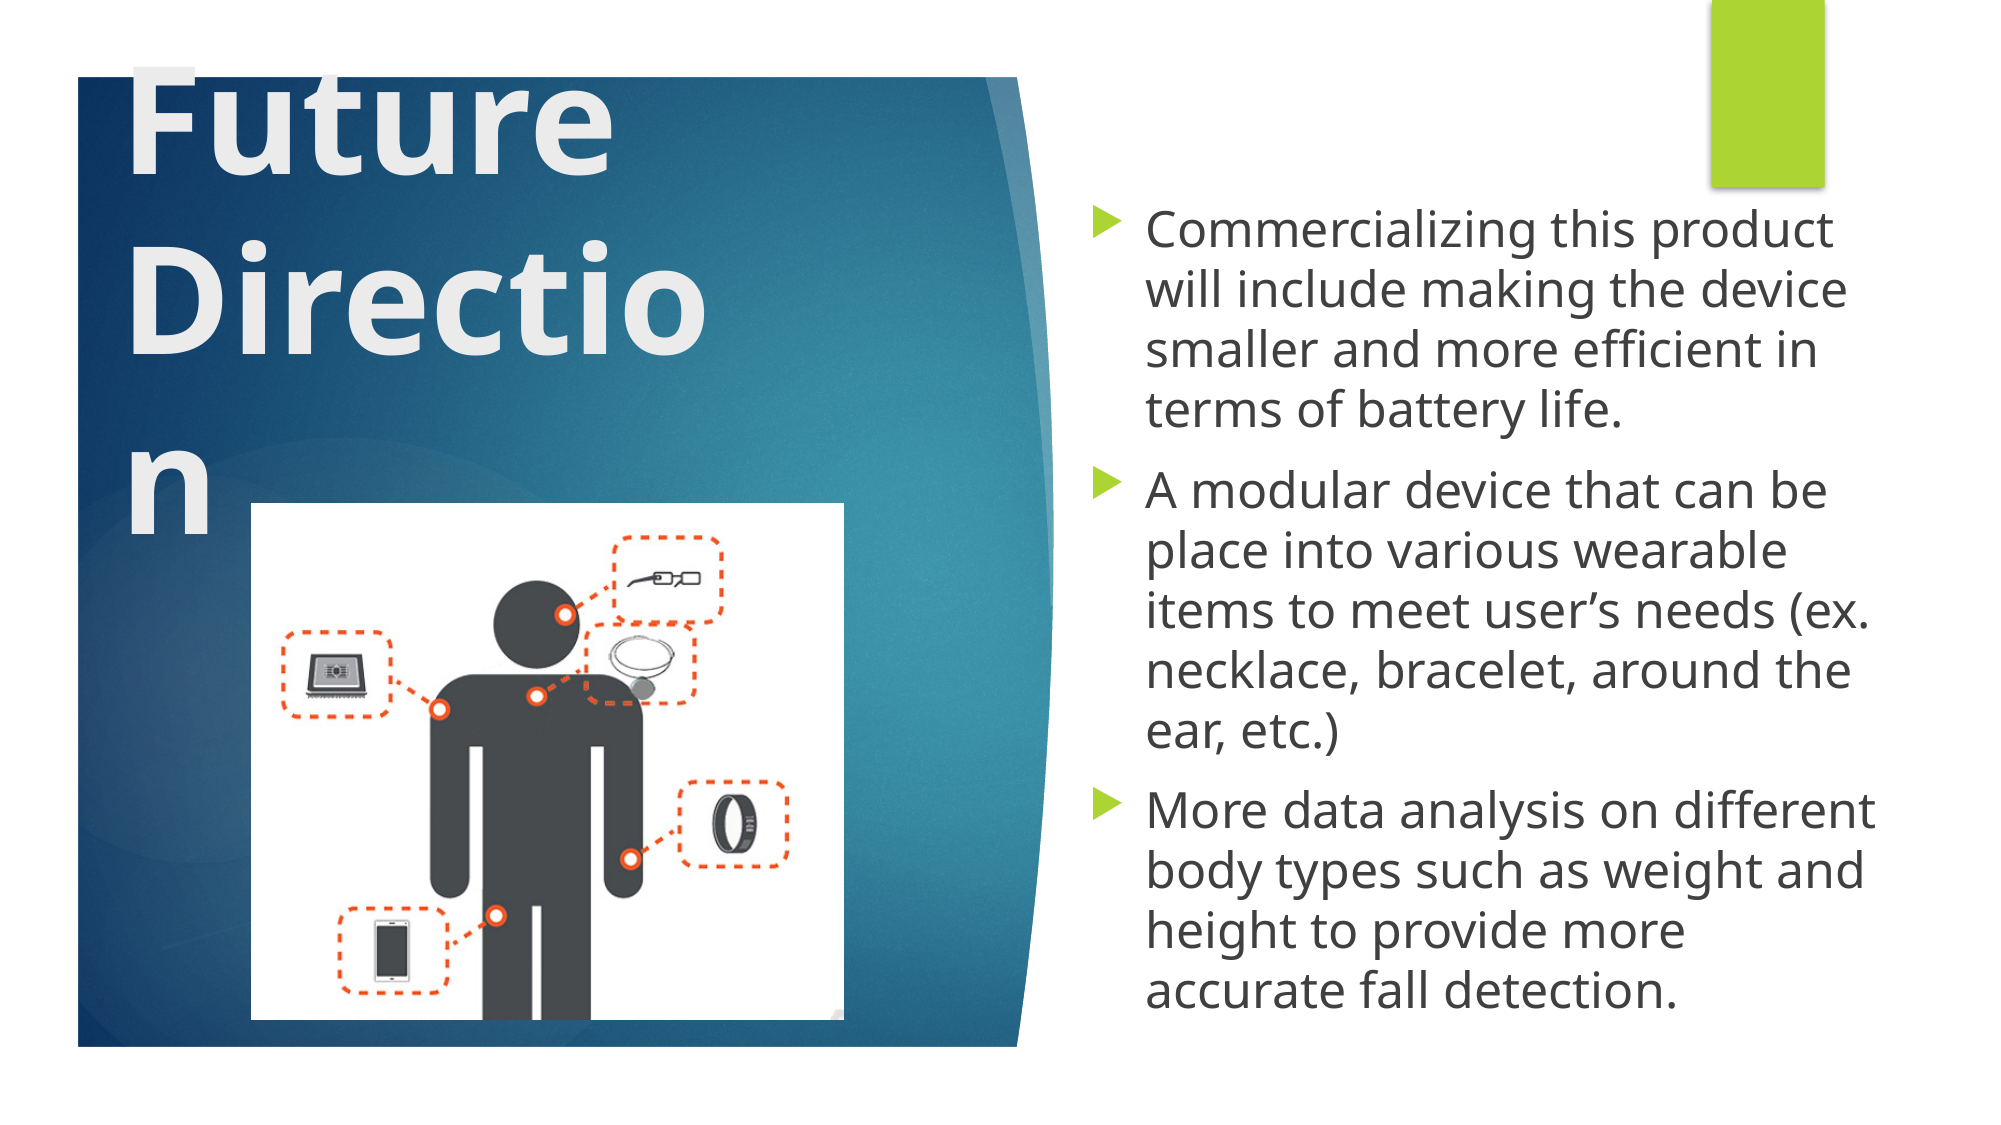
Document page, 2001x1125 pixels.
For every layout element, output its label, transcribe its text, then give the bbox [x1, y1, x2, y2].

picture [251, 503, 844, 1020]
text_box Commercializing this product will include making the device smaller and more efficient in terms of battery life. A modular device that can be place into various wearable items to meet user’s needs (ex. necklace, bracelet, around the ear, etc.) More data analysis on different body types such as weight and height to provide more accurate fall detection. [1074, 180, 1915, 1102]
title Future Direction [105, 107, 820, 482]
